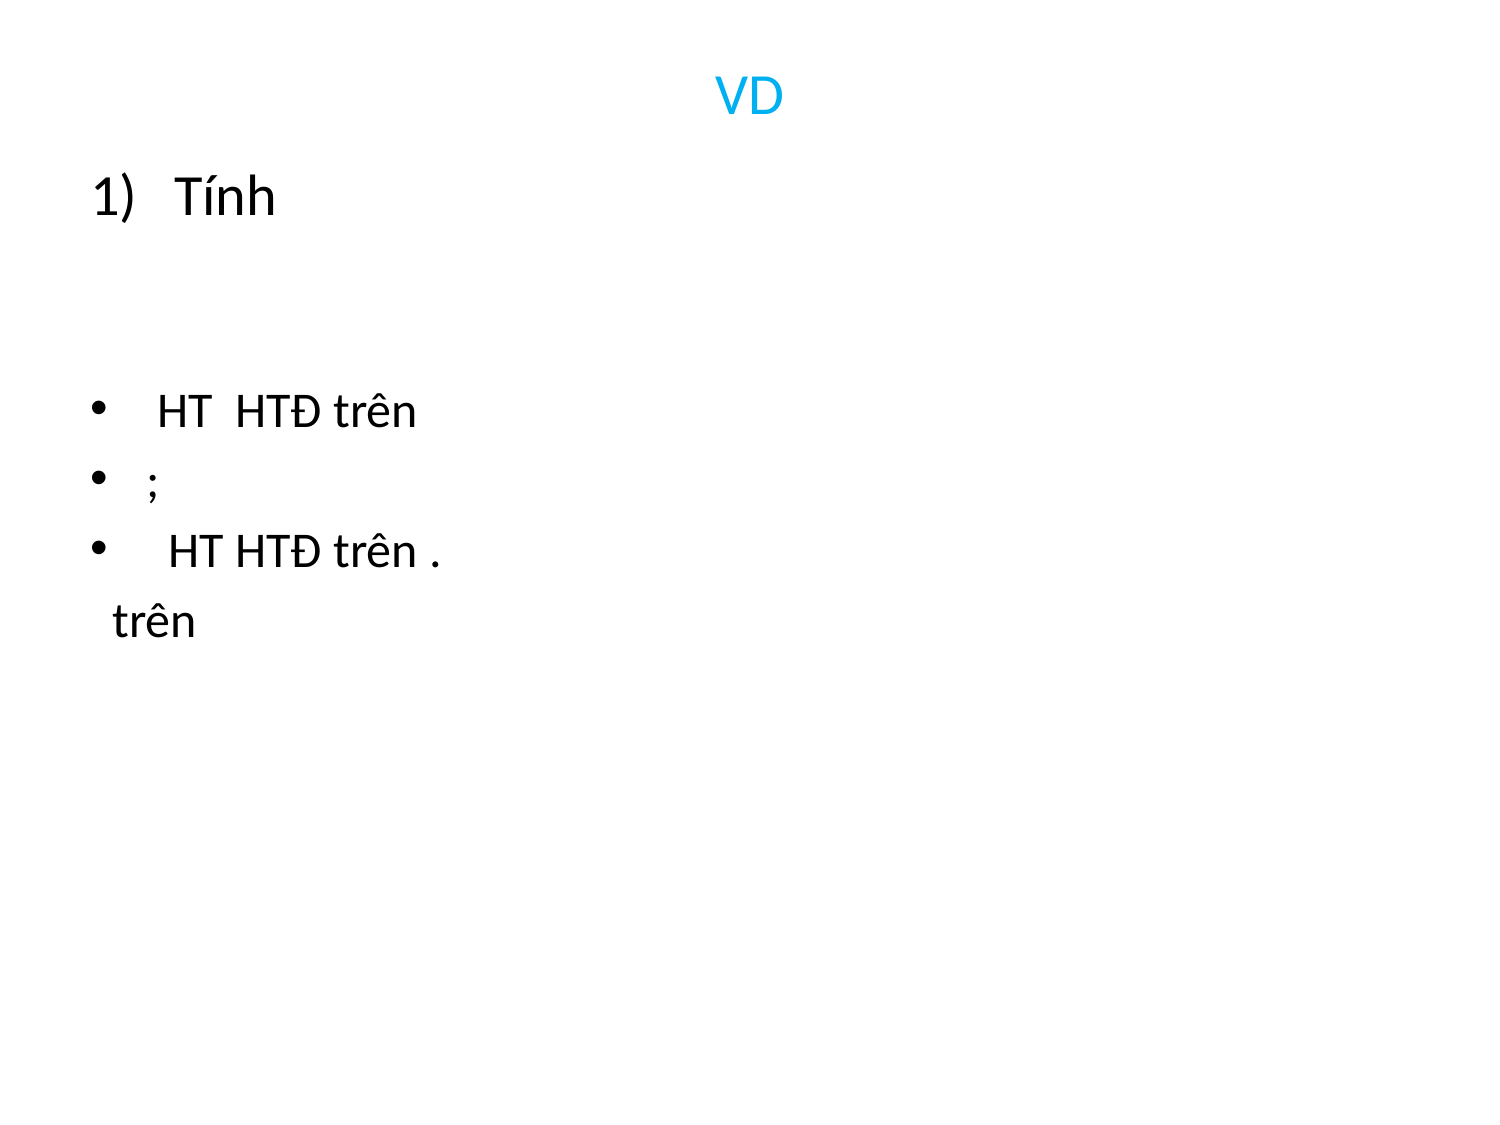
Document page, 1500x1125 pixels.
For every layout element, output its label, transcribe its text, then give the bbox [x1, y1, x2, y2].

title VD [75, 45, 1425, 138]
